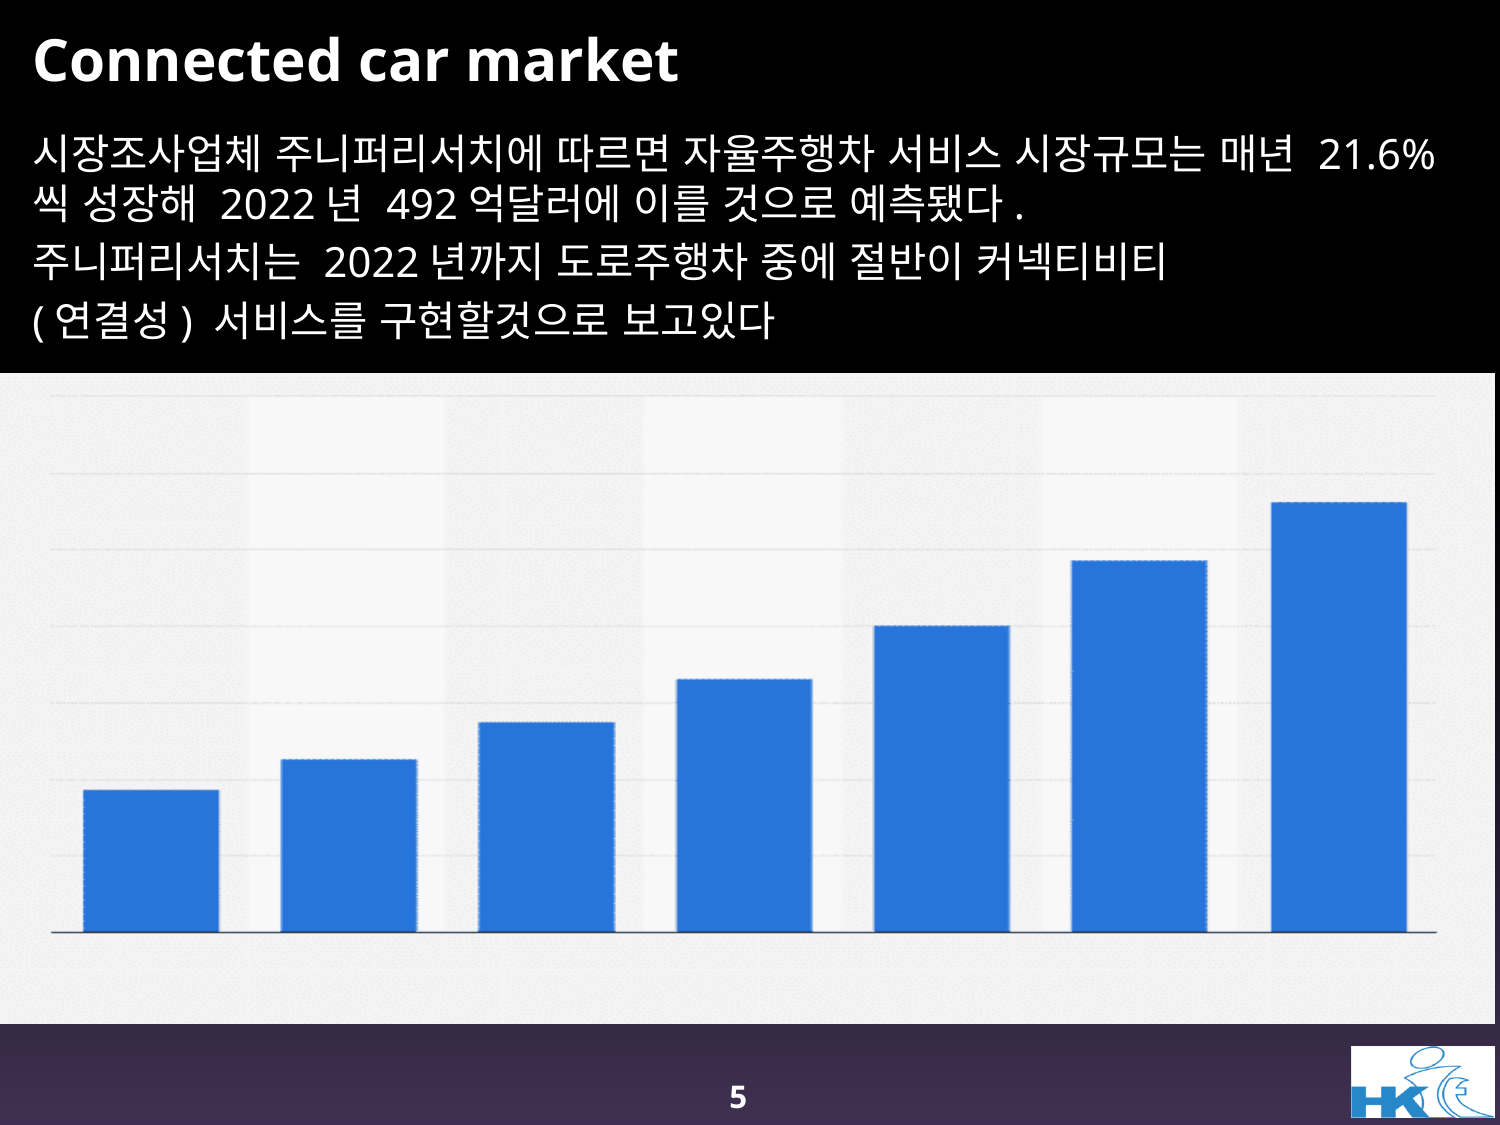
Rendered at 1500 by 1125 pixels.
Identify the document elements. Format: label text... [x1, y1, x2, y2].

slide_number 5 [714, 1069, 816, 1125]
picture [1351, 1046, 1495, 1118]
picture [0, 373, 1495, 1024]
title Connected car market [17, 11, 1471, 106]
list 시장조사업체 주니퍼리서치에 따르면 자율주행차 서비스 시장규모는 매년 21.6%씩 성장해 2022년 492억달러에 이를 것으로 예측됐다. 주니퍼리서치는 2022년까지 도로주행차 중에 절반이 커넥티비티 (연결성) 서비스를 구현할것으로 보고있다 [17, 120, 1483, 371]
